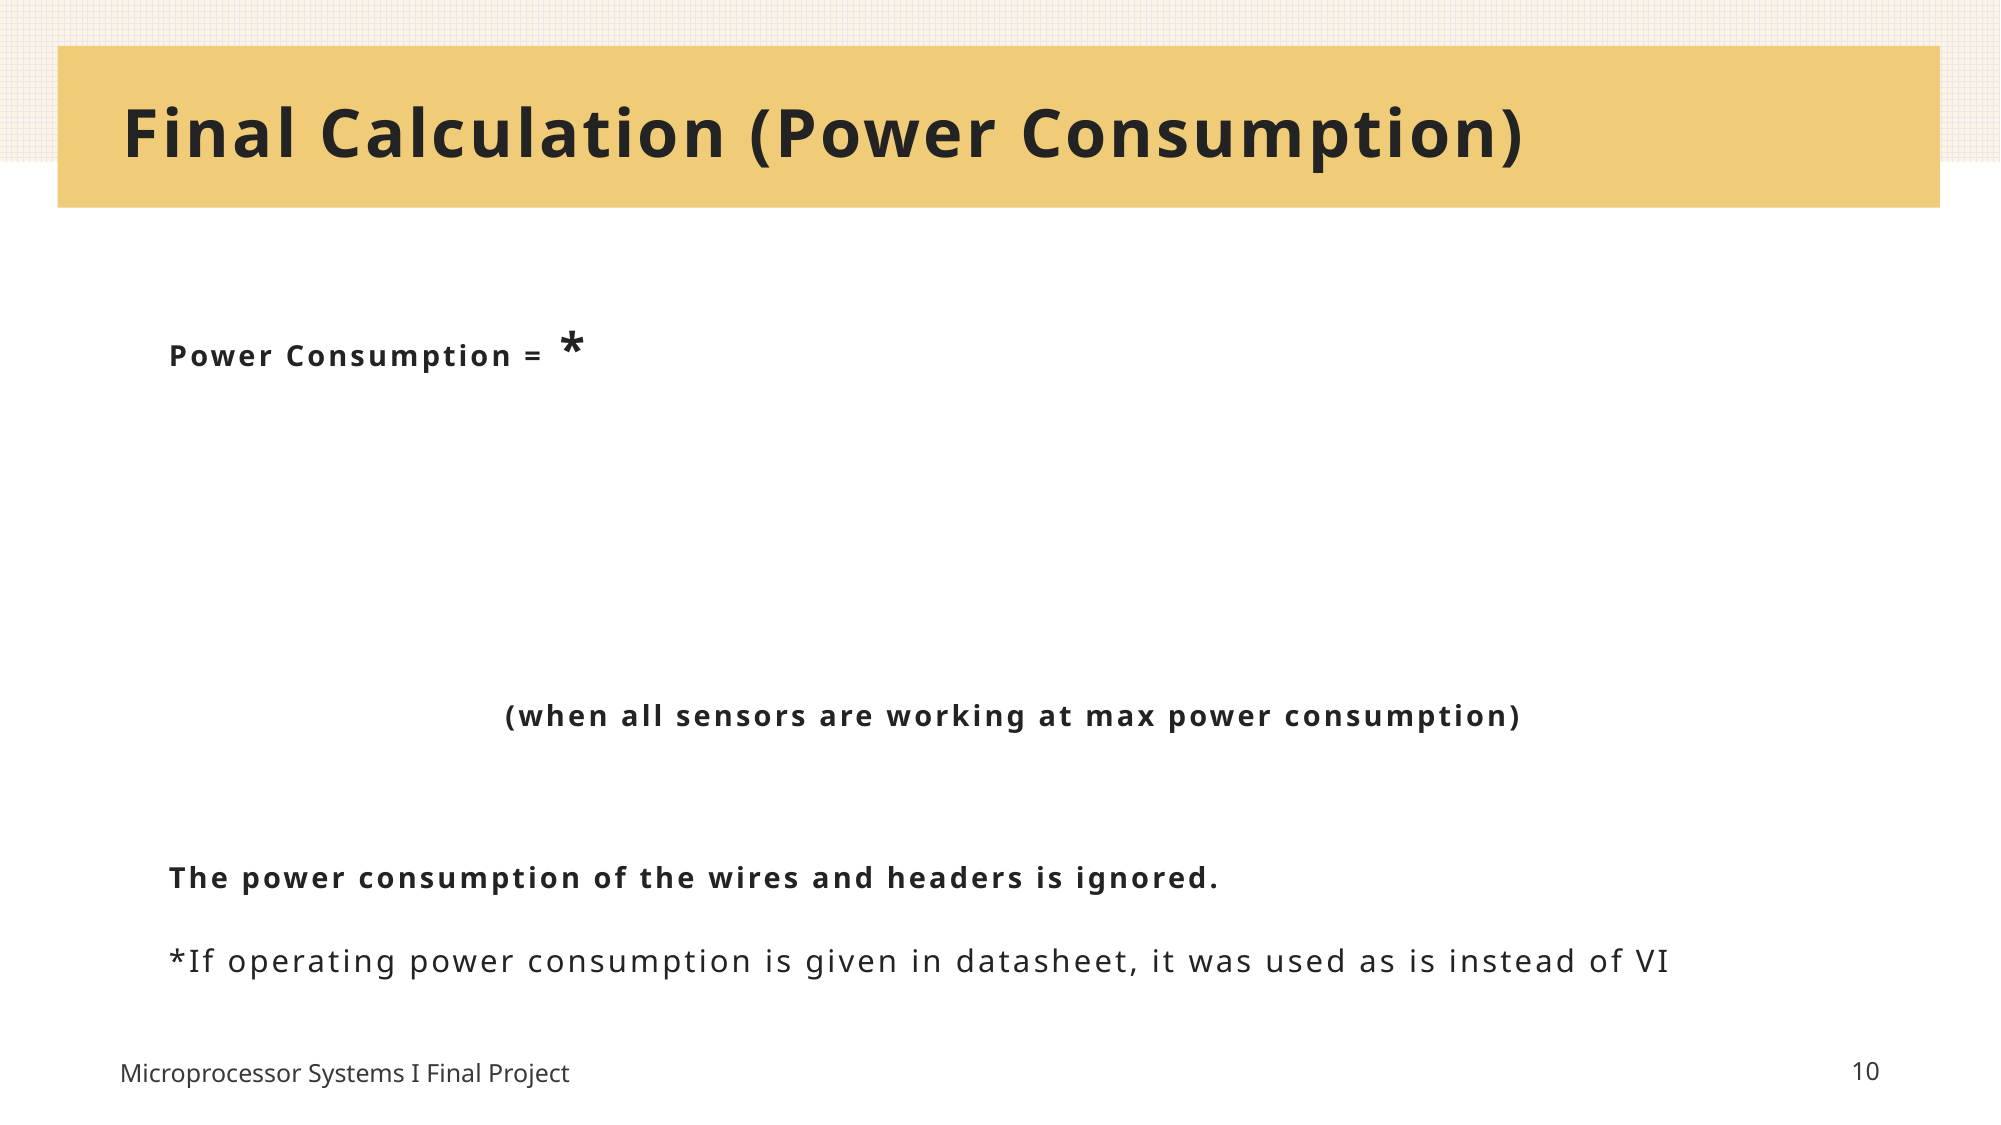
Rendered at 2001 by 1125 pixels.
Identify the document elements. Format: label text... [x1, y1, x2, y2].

slide_number 10 [1756, 1042, 1896, 1103]
title Final Calculation (Power Consumption) [104, 78, 1894, 192]
footer Microprocessor Systems I Final Project [104, 1042, 1137, 1103]
